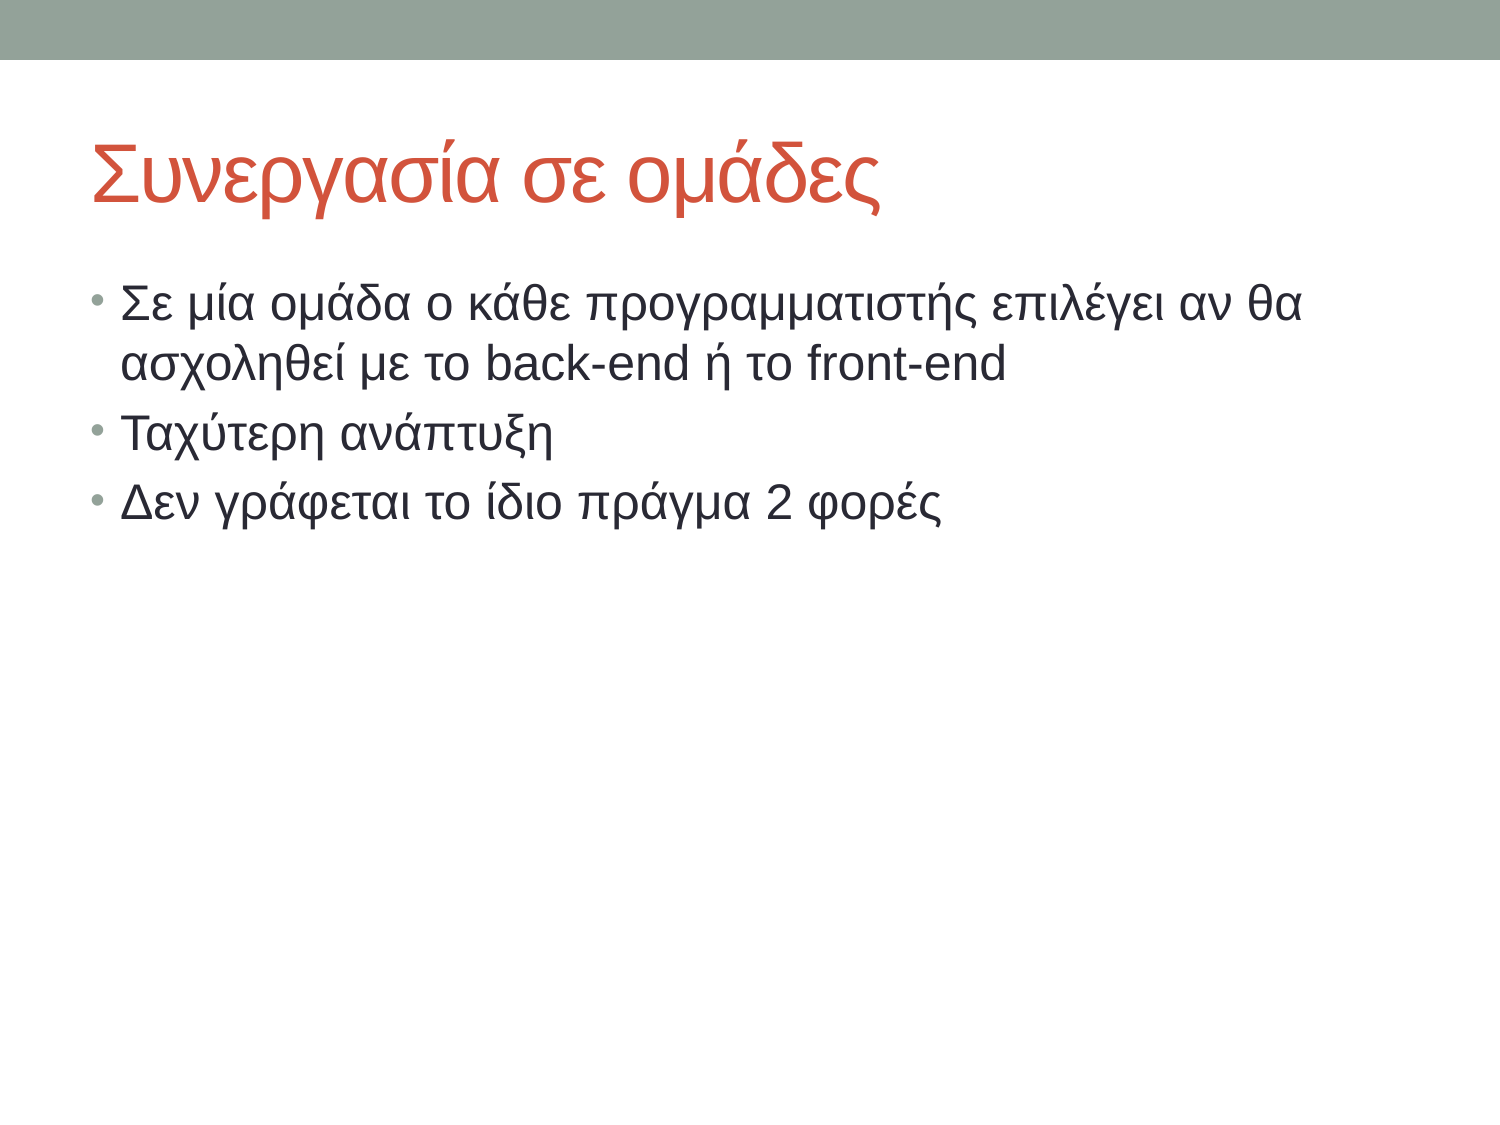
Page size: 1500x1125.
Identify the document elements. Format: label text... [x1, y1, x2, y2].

list Σε μία ομάδα ο κάθε προγραμματιστής επιλέγει αν θα ασχοληθεί με το back-end ή το front-end Ταχύτερη ανάπτυξη Δεν γράφεται το ίδιο πράγμα 2 φορές [75, 262, 1425, 1063]
title Συνεργασία σε ομάδες [75, 87, 1425, 250]
